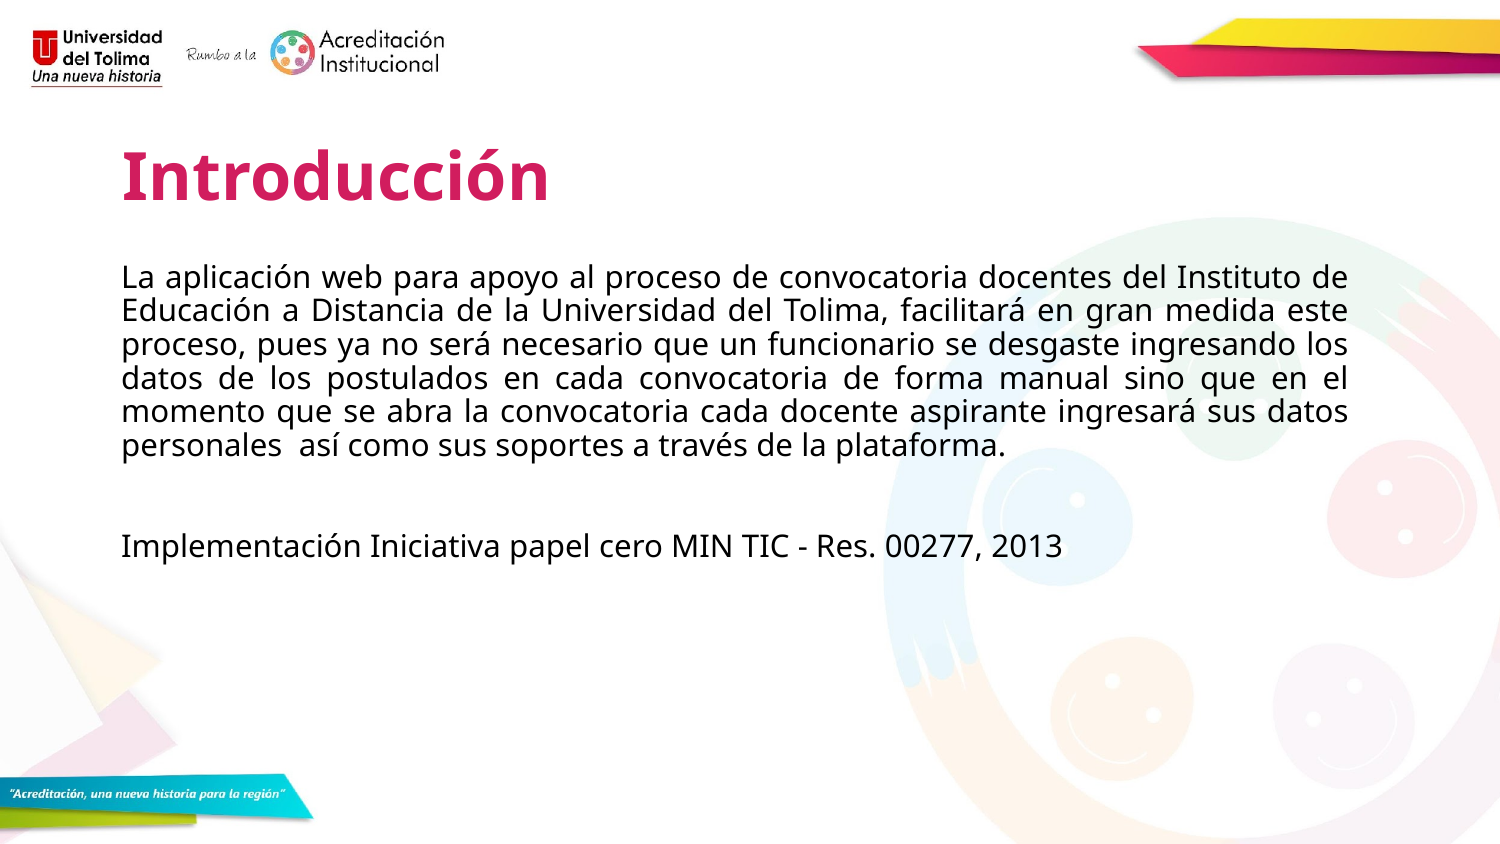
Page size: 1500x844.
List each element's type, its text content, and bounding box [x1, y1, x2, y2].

text_box Introducción [109, 126, 867, 222]
text_box La aplicación web para apoyo al proceso de convocatoria docentes del Instituto de Educación a Distancia de la Universidad del Tolima, facilitará en gran medida este proceso, pues ya no será necesario que un funcionario se desgaste ingresando los datos de los postulados en cada convocatoria de forma manual sino que en el momento que se abra la convocatoria cada docente aspirante ingresará sus datos personales así como sus soportes a través de la plataforma. Implementación Iniciativa papel cero MIN TIC - Res. 00277, 2013 [110, 255, 1362, 754]
picture [0, 0, 1500, 844]
